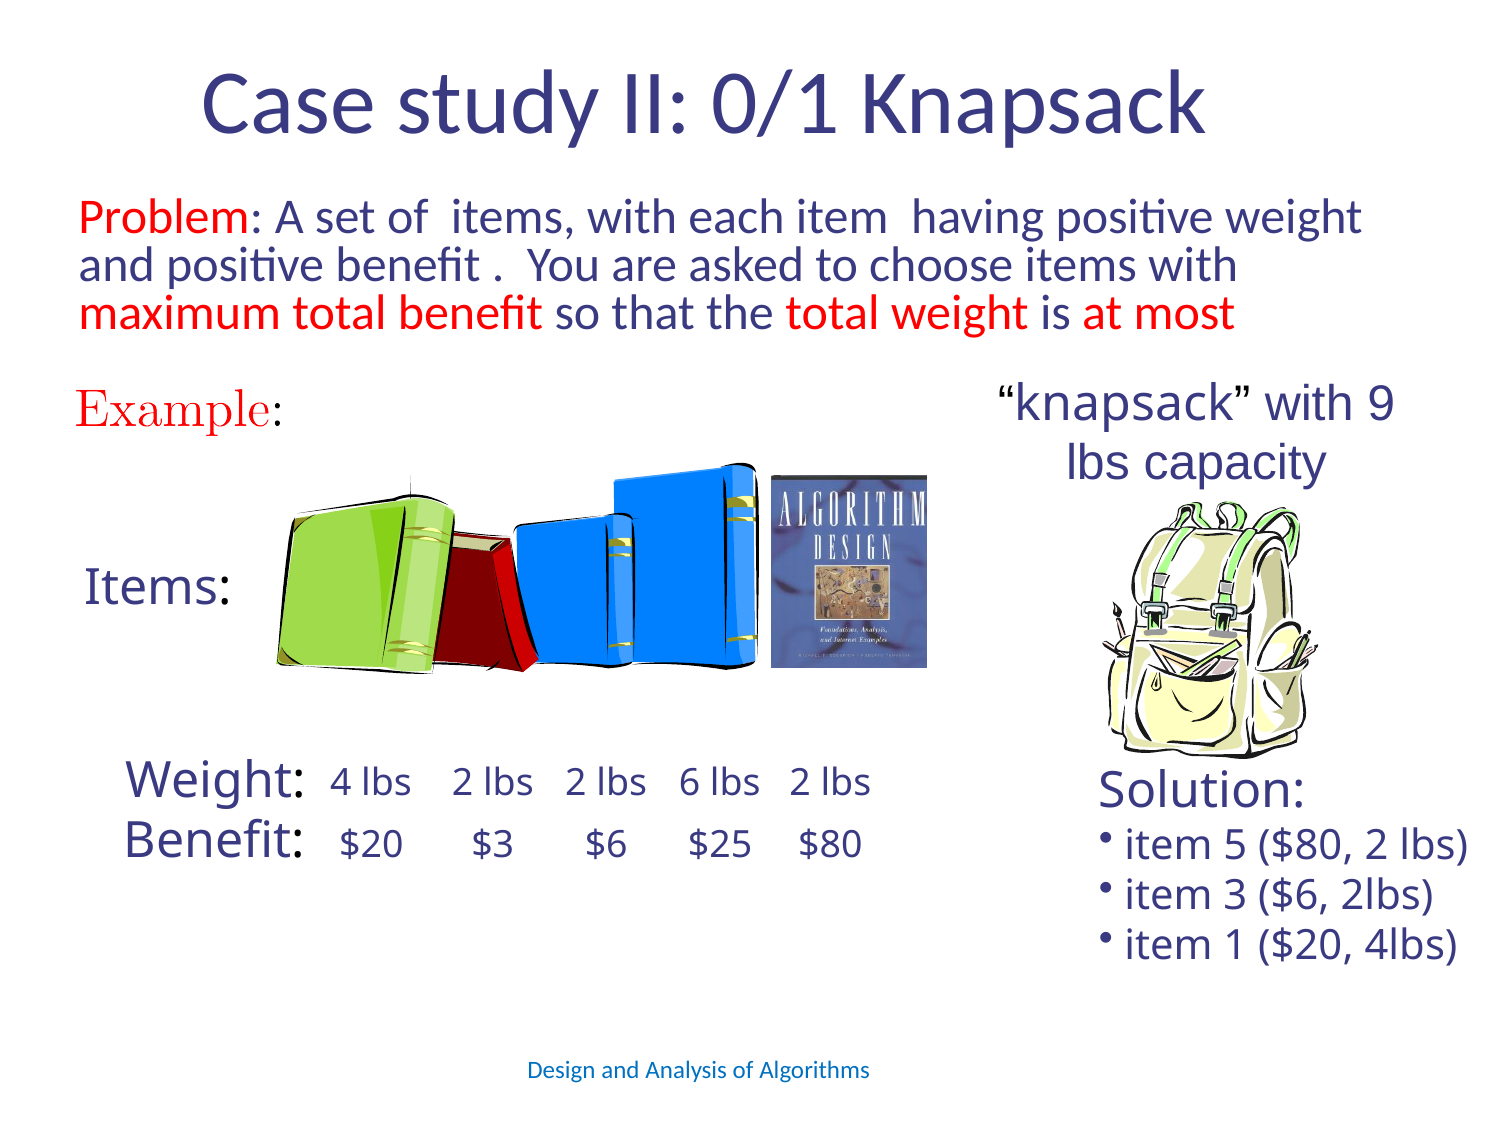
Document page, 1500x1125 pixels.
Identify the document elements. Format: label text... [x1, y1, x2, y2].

text_box Weight: [111, 739, 321, 800]
text_box Benefit: [109, 800, 321, 876]
picture [770, 475, 927, 669]
text_box 2 lbs [437, 750, 549, 811]
picture [75, 389, 280, 436]
text_box Items: [69, 547, 247, 622]
text_box 6 lbs [664, 750, 774, 811]
text_box 2 lbs [774, 750, 887, 811]
text_box Solution: item 5 ($80, 2 lbs) item 3 ($6, 2lbs) item 1 ($20, 4lbs) [1084, 750, 1484, 976]
text_box $80 [783, 812, 878, 873]
title Case study II: 0/1 Knapsack [0, 26, 1476, 121]
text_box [275, 475, 456, 674]
text_box $3 [456, 812, 529, 873]
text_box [613, 462, 760, 671]
text_box “knapsack” with 9 lbs capacity [969, 362, 1424, 498]
text_box $20 [324, 812, 419, 873]
text_box 2 lbs [550, 750, 662, 811]
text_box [513, 512, 639, 669]
text_box Design and Analysis of Algorithms [512, 1046, 988, 1107]
picture [1101, 497, 1321, 762]
text_box $6 [570, 812, 643, 873]
text_box $25 [673, 812, 768, 873]
text_box 4 lbs [315, 750, 427, 811]
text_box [460, 525, 540, 673]
